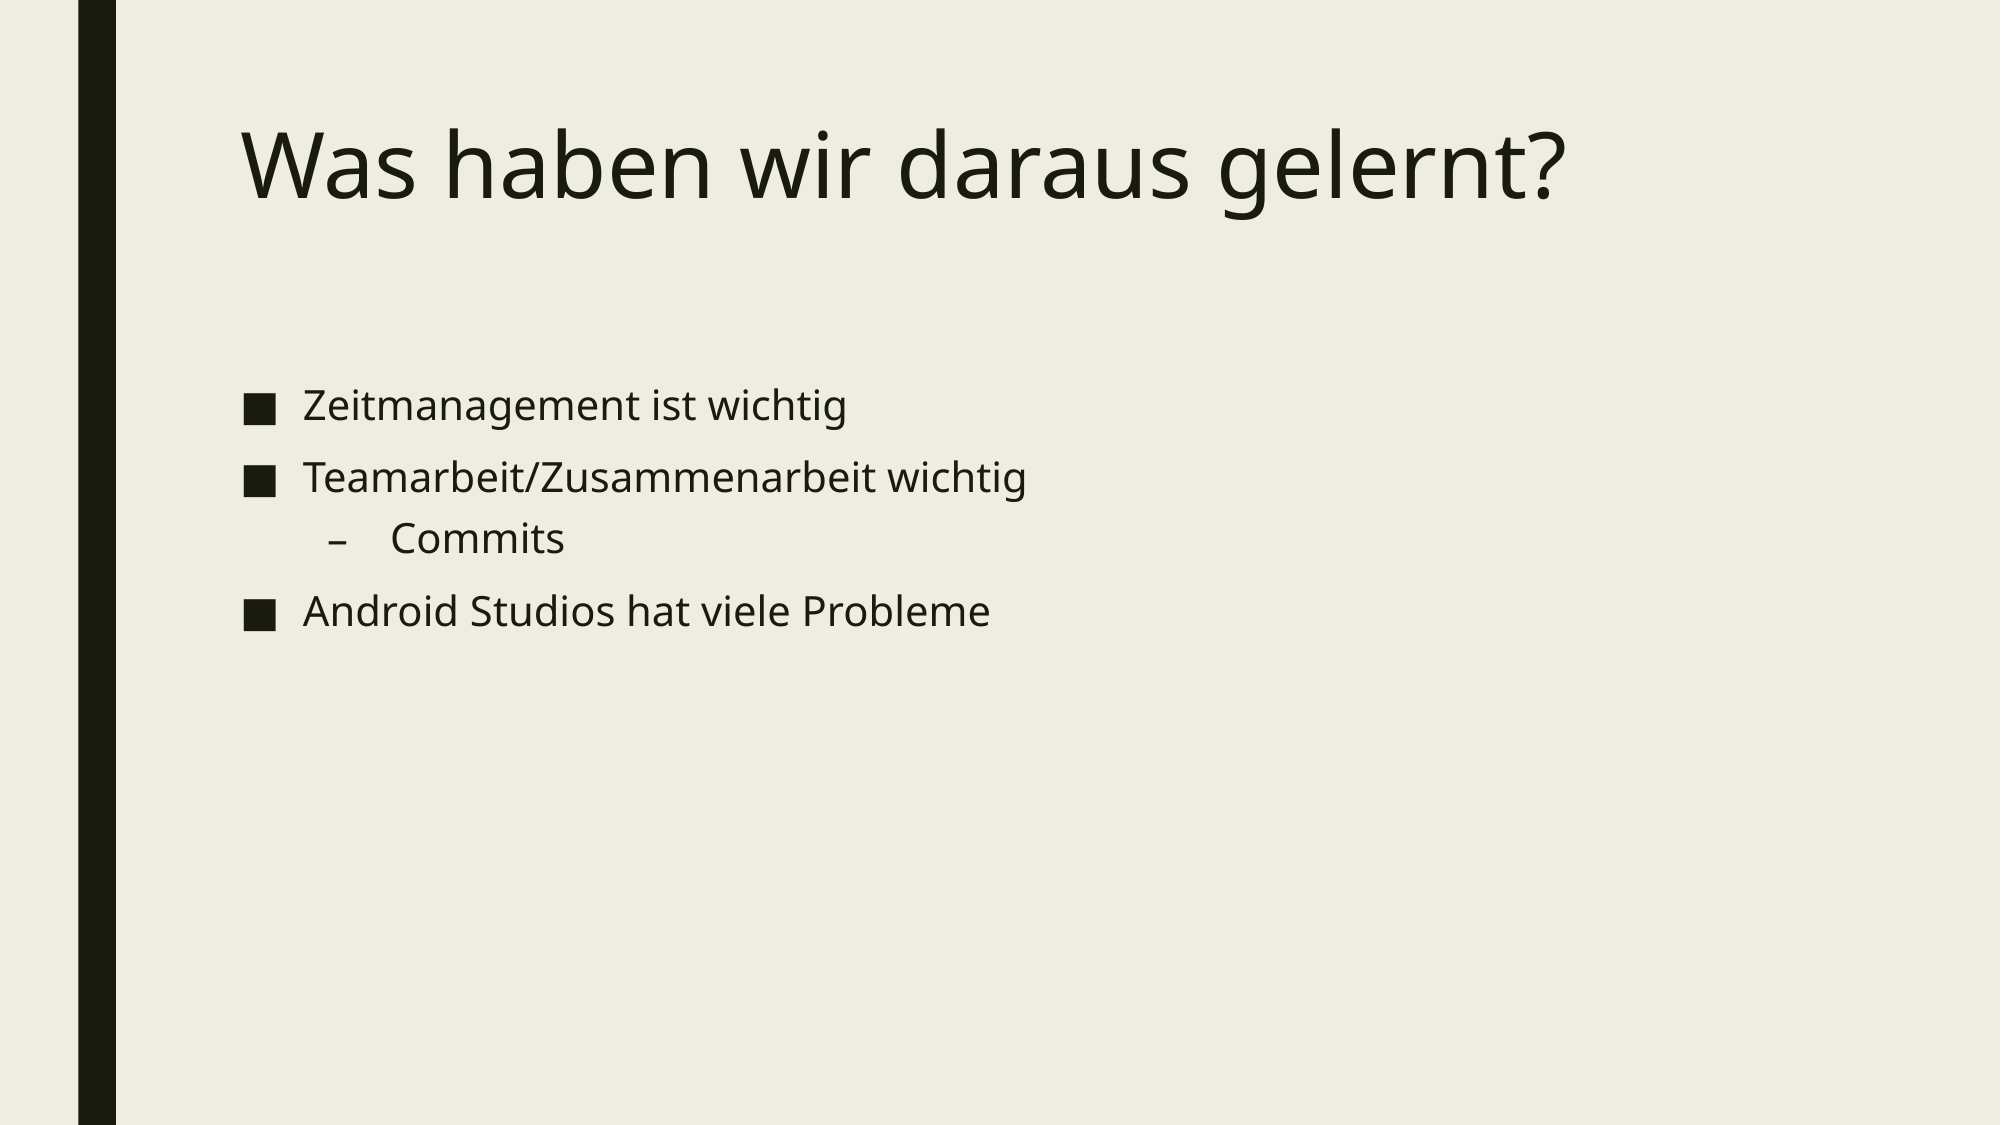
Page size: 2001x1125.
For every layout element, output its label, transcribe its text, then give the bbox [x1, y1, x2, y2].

list Zeitmanagement ist wichtig Teamarbeit/Zusammenarbeit wichtig Commits Android Studios hat viele Probleme [225, 375, 1800, 963]
title Was haben wir daraus gelernt? [225, 112, 1800, 357]
